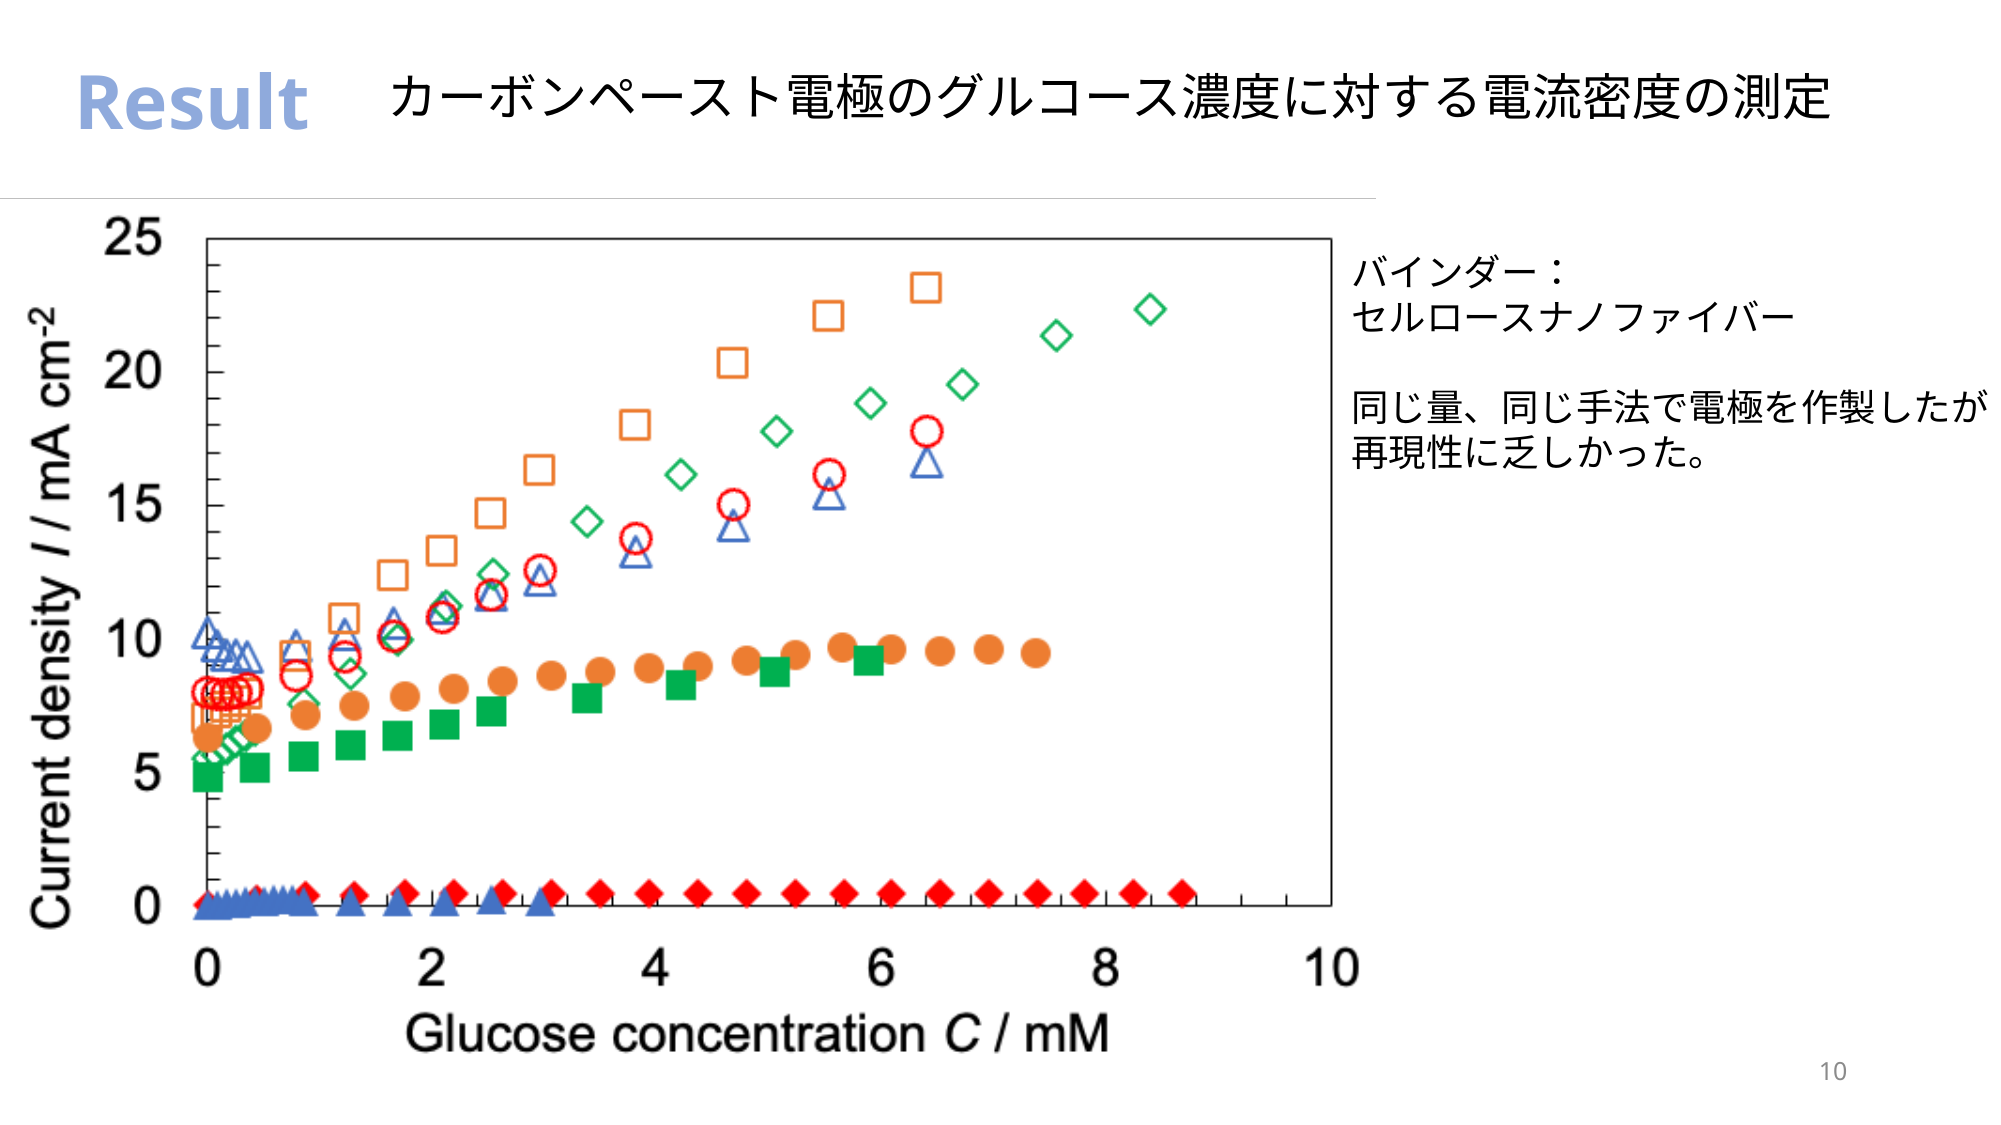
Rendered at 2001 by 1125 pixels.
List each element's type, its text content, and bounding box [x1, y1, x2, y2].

title Result [59, 52, 660, 159]
picture [0, 197, 1376, 1067]
slide_number 10 [1412, 1042, 1863, 1103]
text_box バインダー： セルロースナノファイバー 同じ量、同じ手法で電極を作製したが 再現性に乏しかった。 [1376, 241, 2000, 572]
text_box カーボンペースト電極のグルコース濃度に対する電流密度の測定 [372, 58, 1847, 134]
